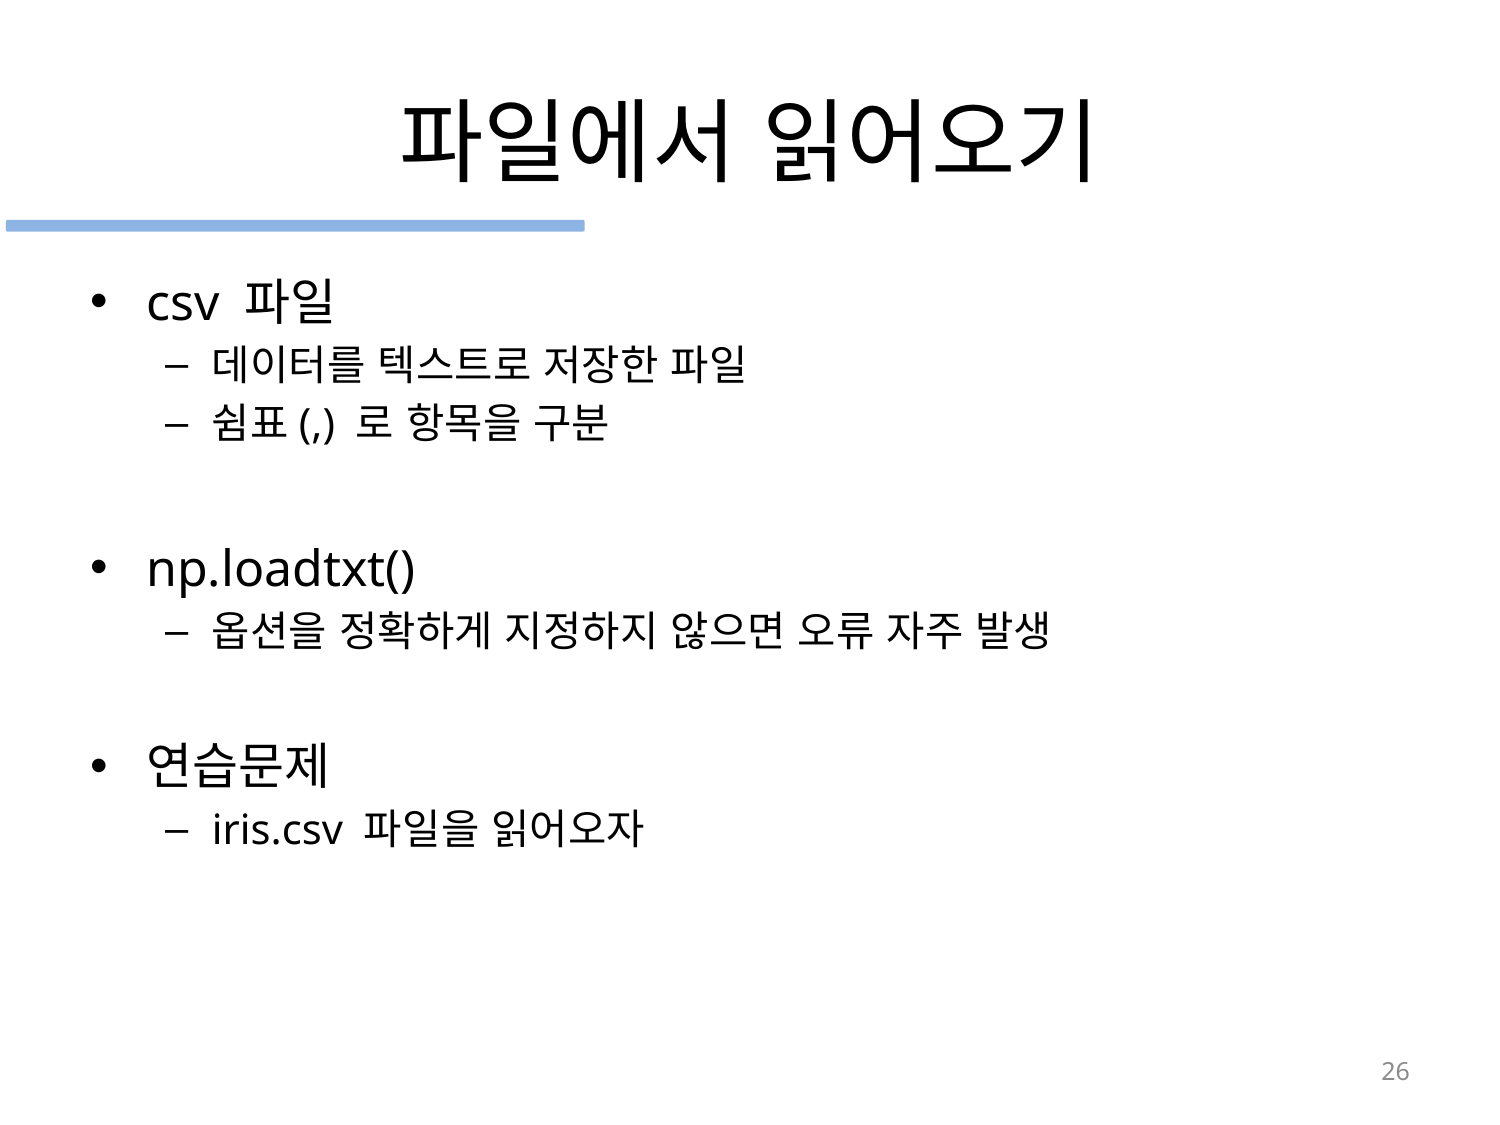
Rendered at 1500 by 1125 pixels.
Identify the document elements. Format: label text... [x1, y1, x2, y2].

slide_number 26 [1074, 1042, 1425, 1103]
list csv 파일 데이터를 텍스트로 저장한 파일 쉼표(,) 로 항목을 구분 np.loadtxt() 옵션을 정확하게 지정하지 않으면 오류 자주 발생 연습문제 iris.csv 파일을 읽어오자 [75, 262, 1425, 1005]
title 파일에서 읽어오기 [75, 45, 1425, 233]
text_box [3, 217, 587, 234]
